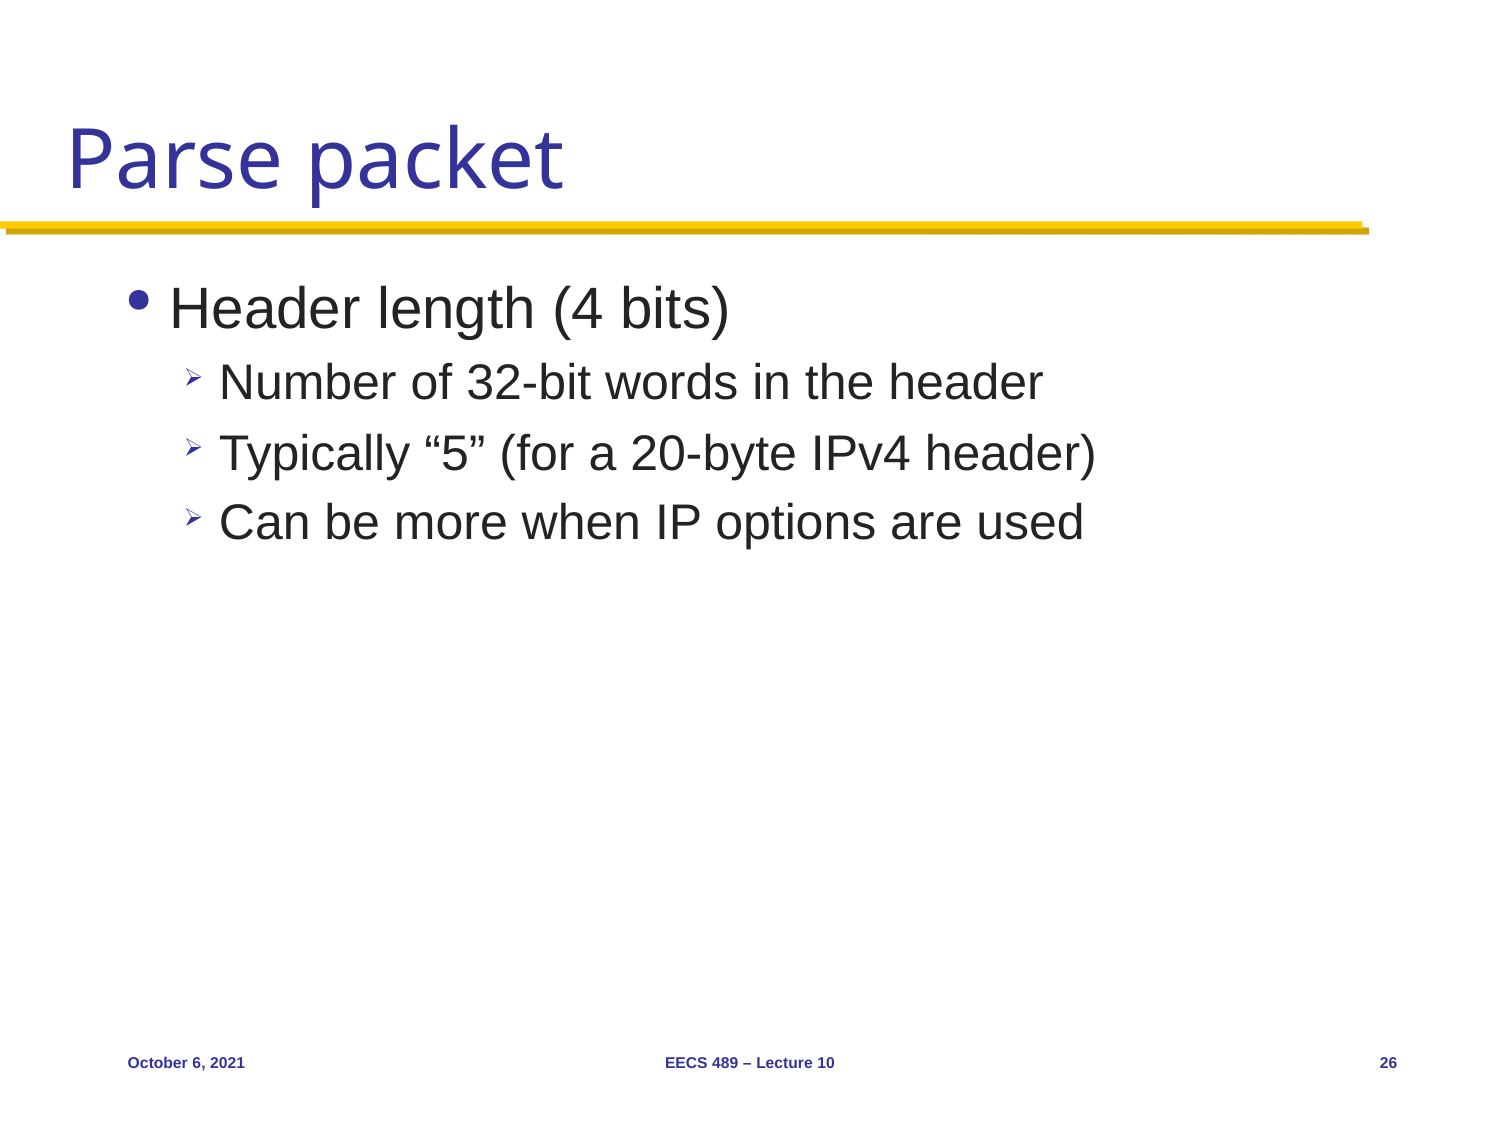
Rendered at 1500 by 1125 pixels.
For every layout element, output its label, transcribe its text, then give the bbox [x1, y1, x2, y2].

footer EECS 489 – Lecture 10 [512, 1024, 988, 1101]
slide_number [112, 1024, 426, 1101]
slide_number 26 [1312, 1024, 1413, 1101]
title Parse packet [49, 24, 1451, 213]
list Header length (4 bits) Number of 32-bit words in the header Typically “5” (for a 20-byte IPv4 header) Can be more when IP options are used [112, 262, 1413, 988]
